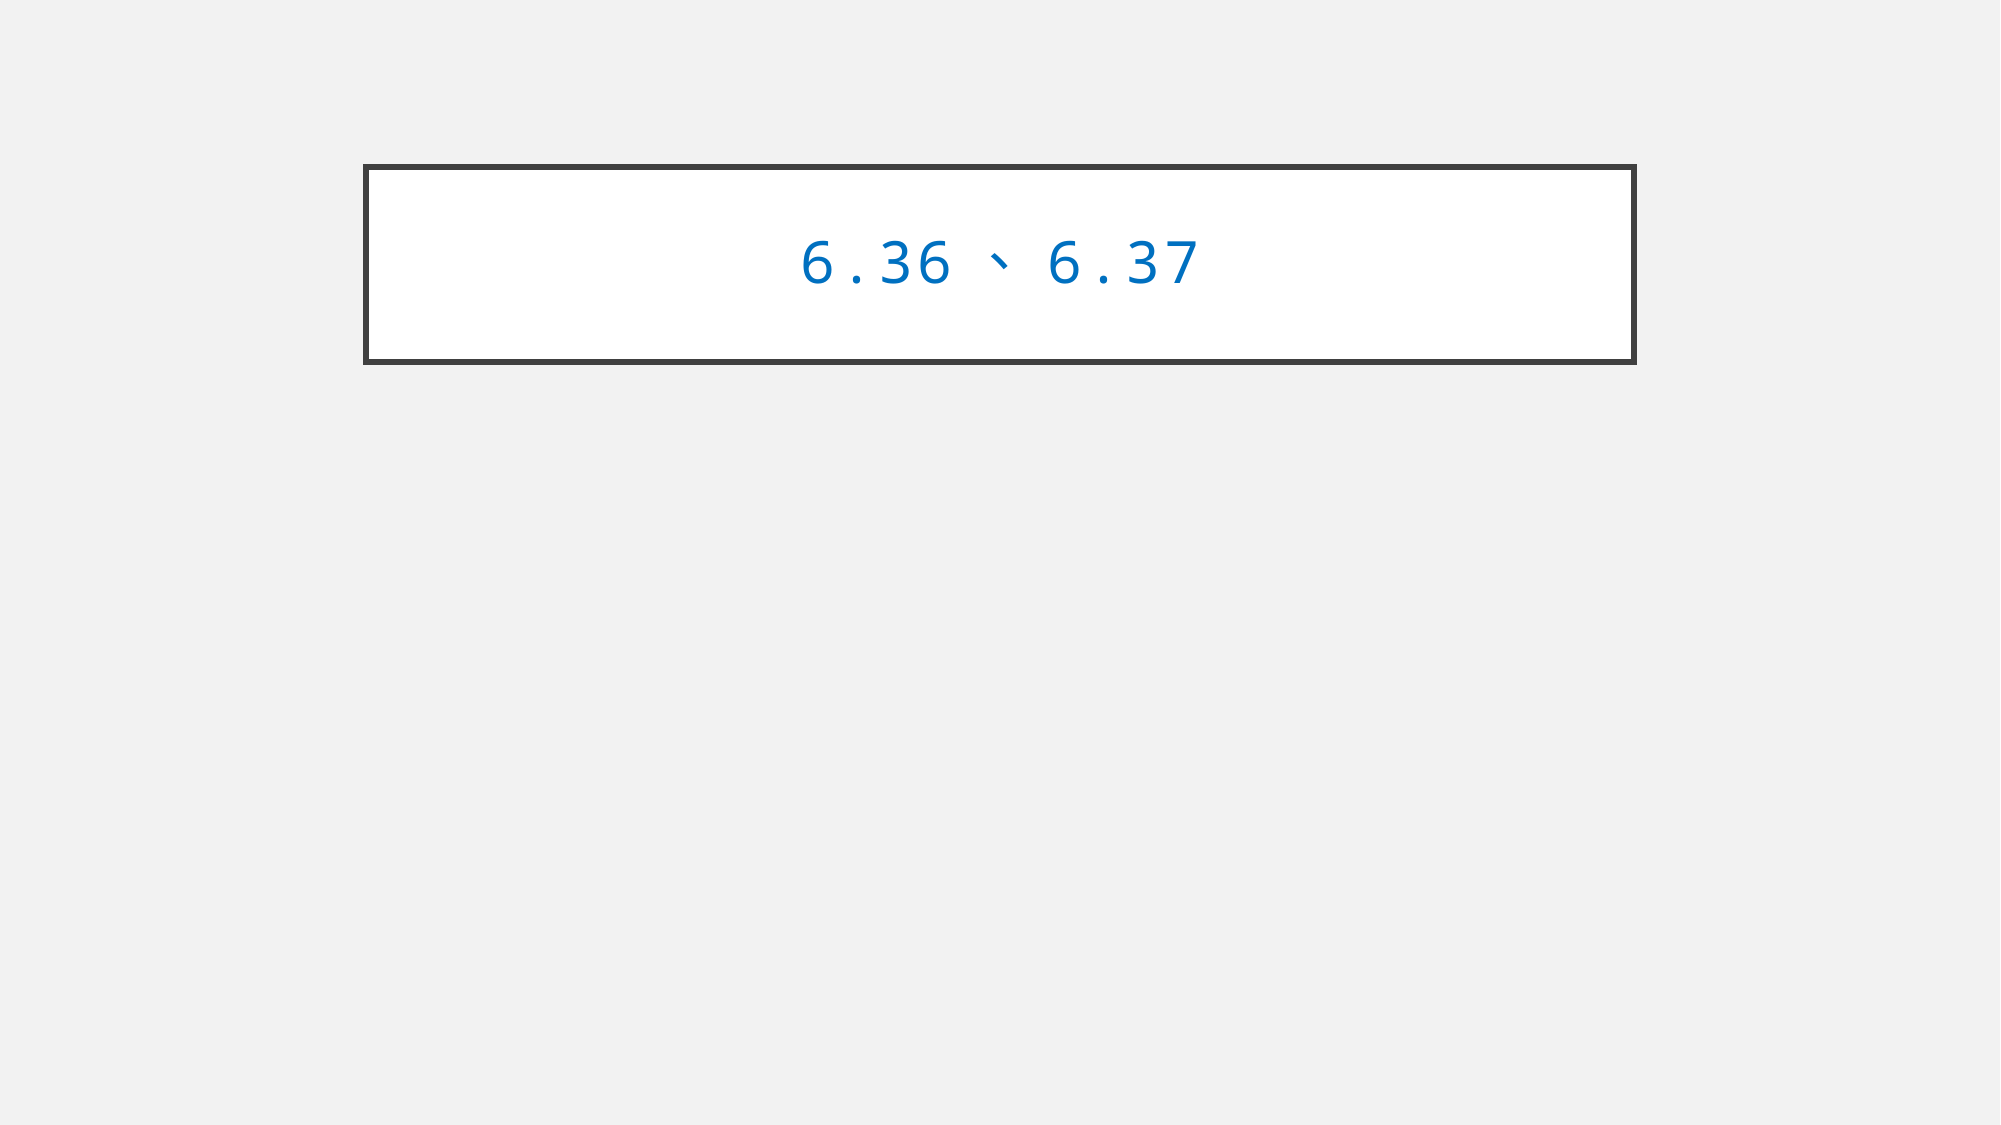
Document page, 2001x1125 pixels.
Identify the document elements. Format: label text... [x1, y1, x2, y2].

title 6.36、6.37 [363, 164, 1637, 365]
